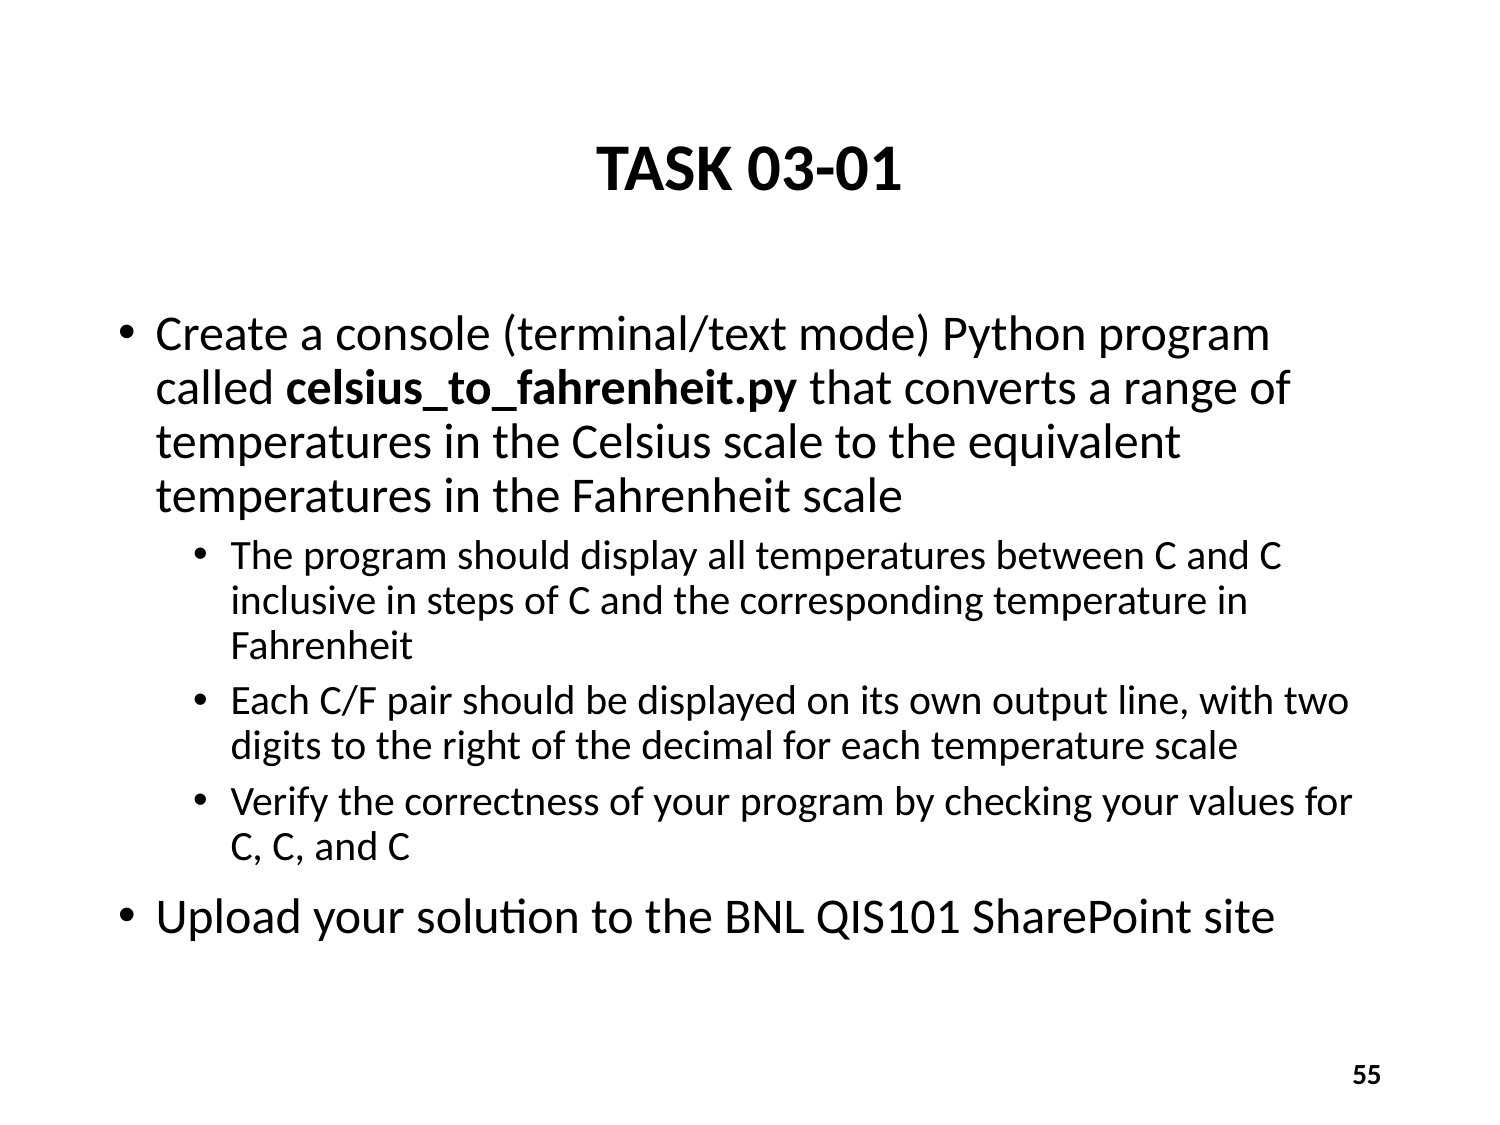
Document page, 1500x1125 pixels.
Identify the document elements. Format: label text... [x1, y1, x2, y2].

title TASK 03-01 [103, 59, 1397, 278]
slide_number 55 [1059, 1042, 1397, 1103]
